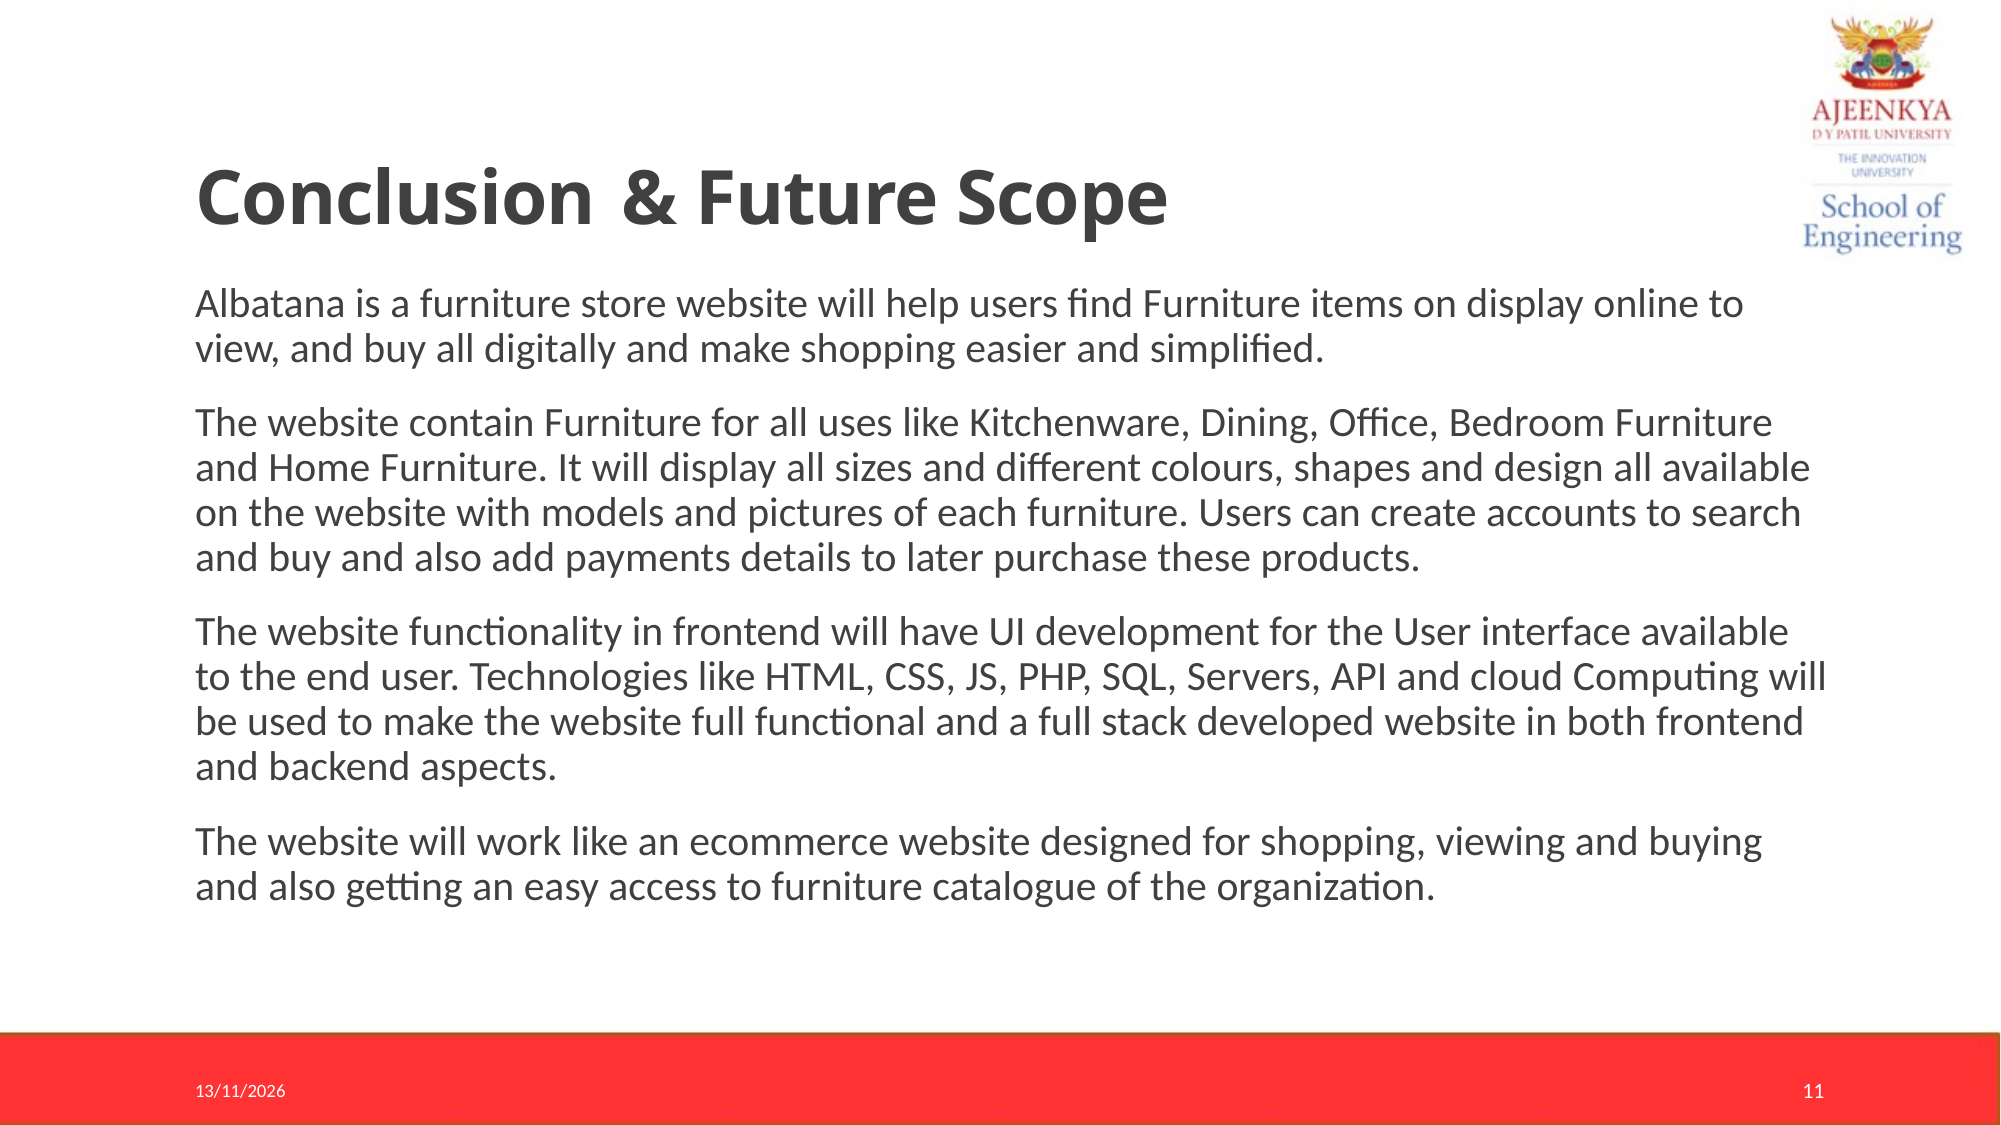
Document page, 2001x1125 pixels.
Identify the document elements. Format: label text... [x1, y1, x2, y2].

list Albatana is a furniture store website will help users find Furniture items on display online to view, and buy all digitally and make shopping easier and simplified. The website contain Furniture for all uses like Kitchenware, Dining, Office, Bedroom Furniture and Home Furniture. It will display all sizes and different colours, shapes and design all available on the website with models and pictures of each furniture. Users can create accounts to search and buy and also add payments details to later purchase these products. The website functionality in frontend will have UI development for the User interface available to the end user. Technologies like HTML, CSS, JS, PHP, SQL, Servers, API and cloud Computing will be used to make the website full functional and a full stack developed website in both frontend and backend aspects. The website will work like an ecommerce website designed for shopping, viewing and buying and also getting an easy access to furniture catalogue of the organization. [180, 274, 1830, 934]
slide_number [180, 1059, 586, 1120]
title Conclusion & Future Scope [180, 129, 1830, 253]
slide_number 11 [1624, 1059, 1840, 1120]
picture [0, 0, 2001, 1125]
